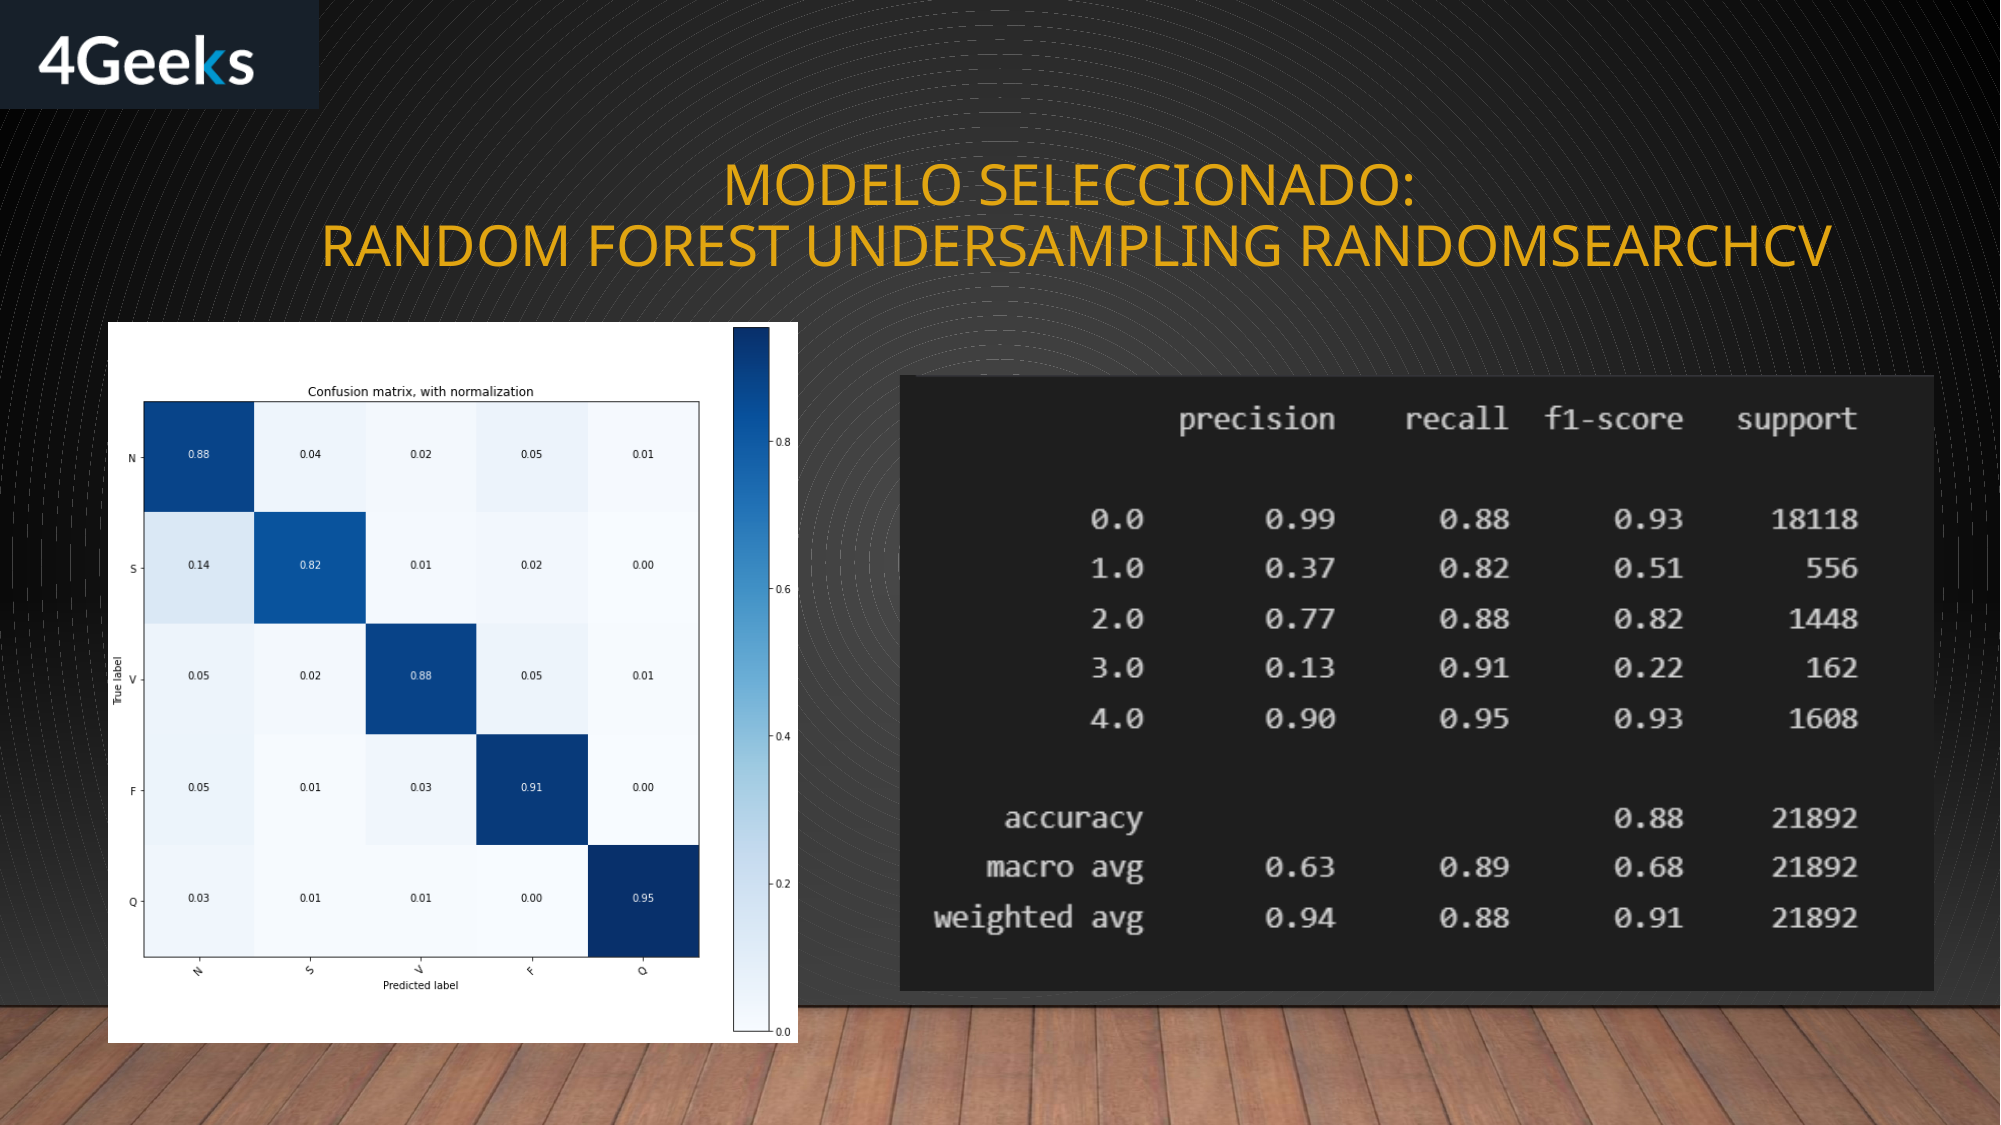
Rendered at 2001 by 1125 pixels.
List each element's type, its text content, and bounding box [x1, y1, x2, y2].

picture [0, 321, 2000, 1125]
picture [899, 374, 1935, 991]
picture [0, 0, 319, 109]
title Modelo seleccionado: Random Forest Undersampling RandomSearchCV [238, 131, 1916, 305]
